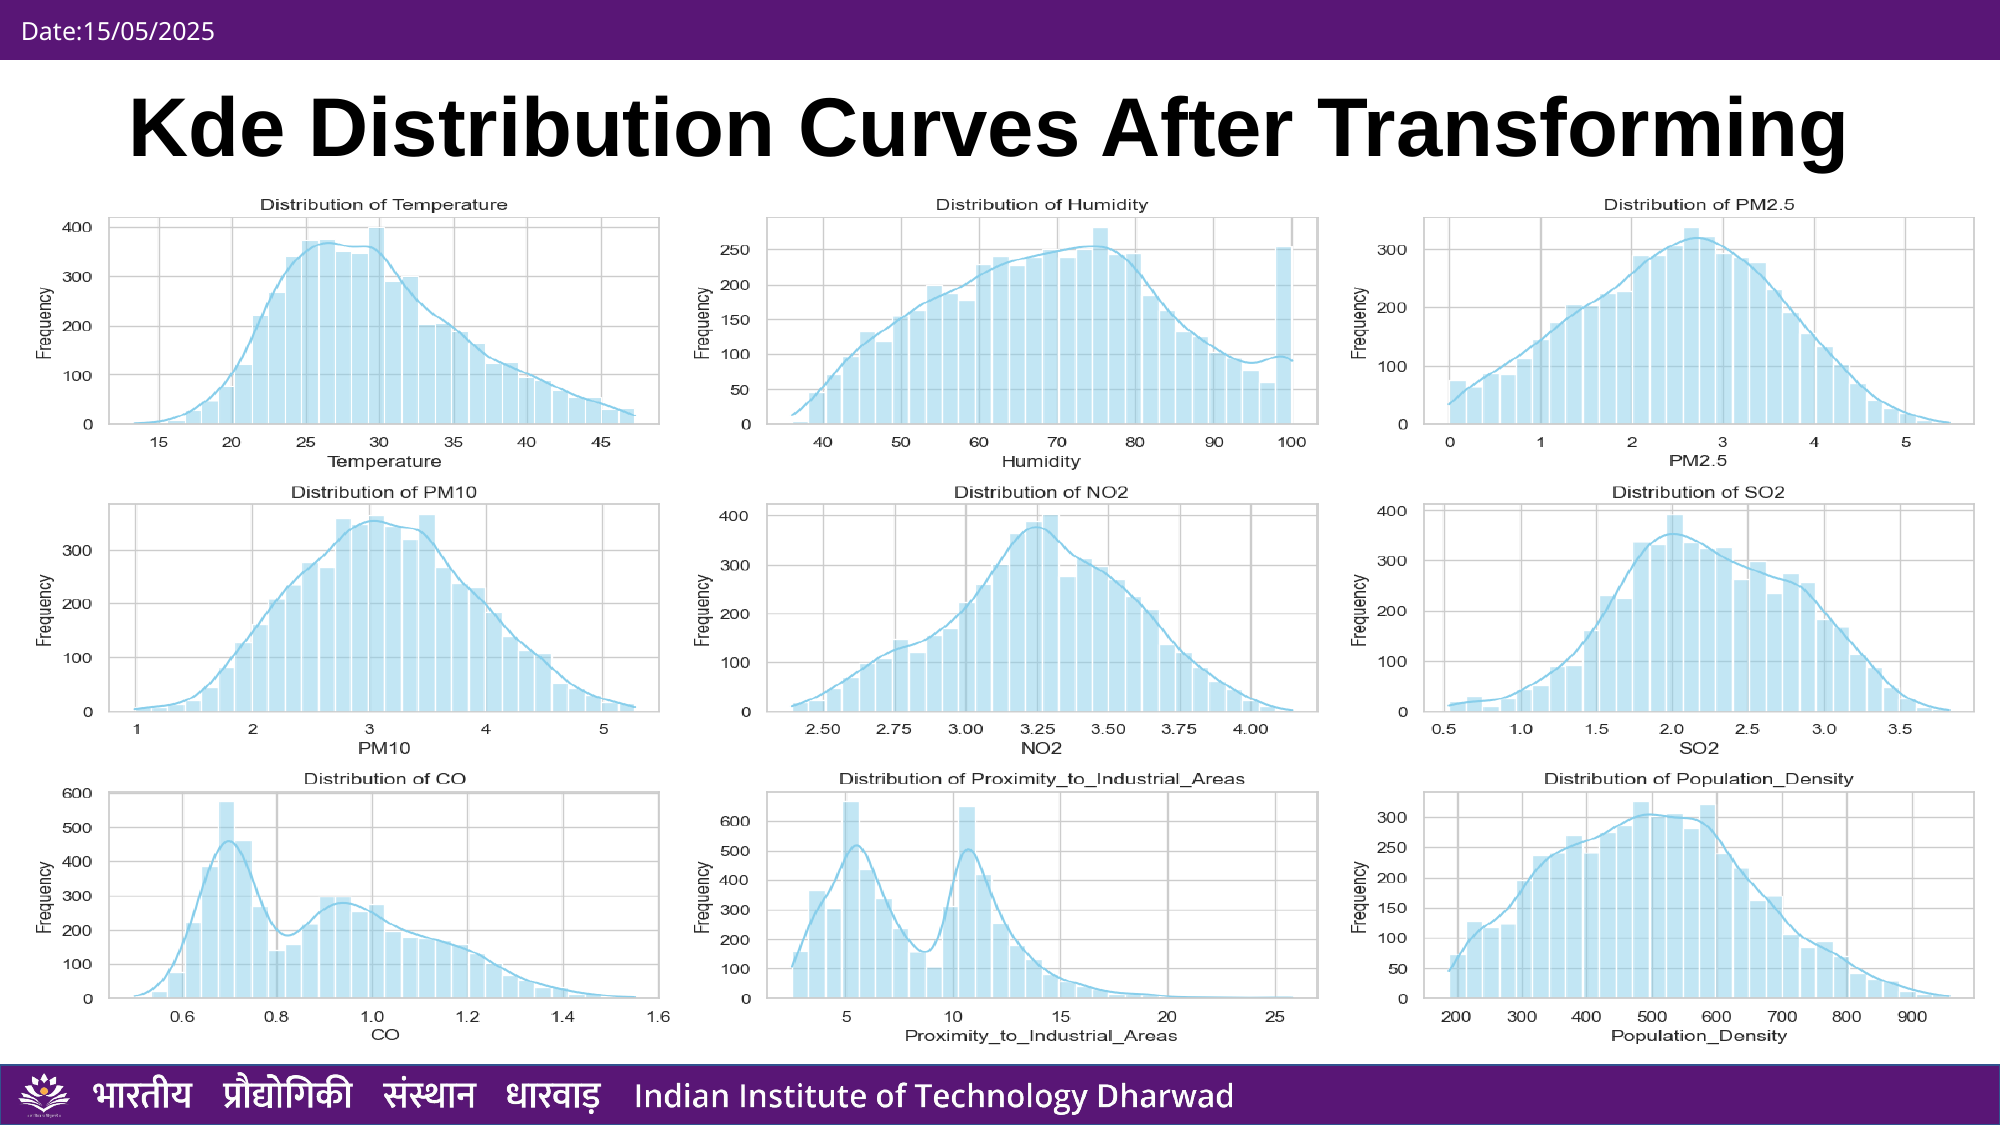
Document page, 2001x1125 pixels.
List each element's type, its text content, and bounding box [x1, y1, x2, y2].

text_box [0, 0, 2000, 60]
text_box Date:15/05/2025 [18, 13, 256, 46]
picture [24, 189, 1987, 1052]
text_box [0, 1064, 2000, 1125]
picture [18, 1072, 1232, 1118]
text_box Kde Distribution Curves After Transforming [38, 58, 2000, 189]
